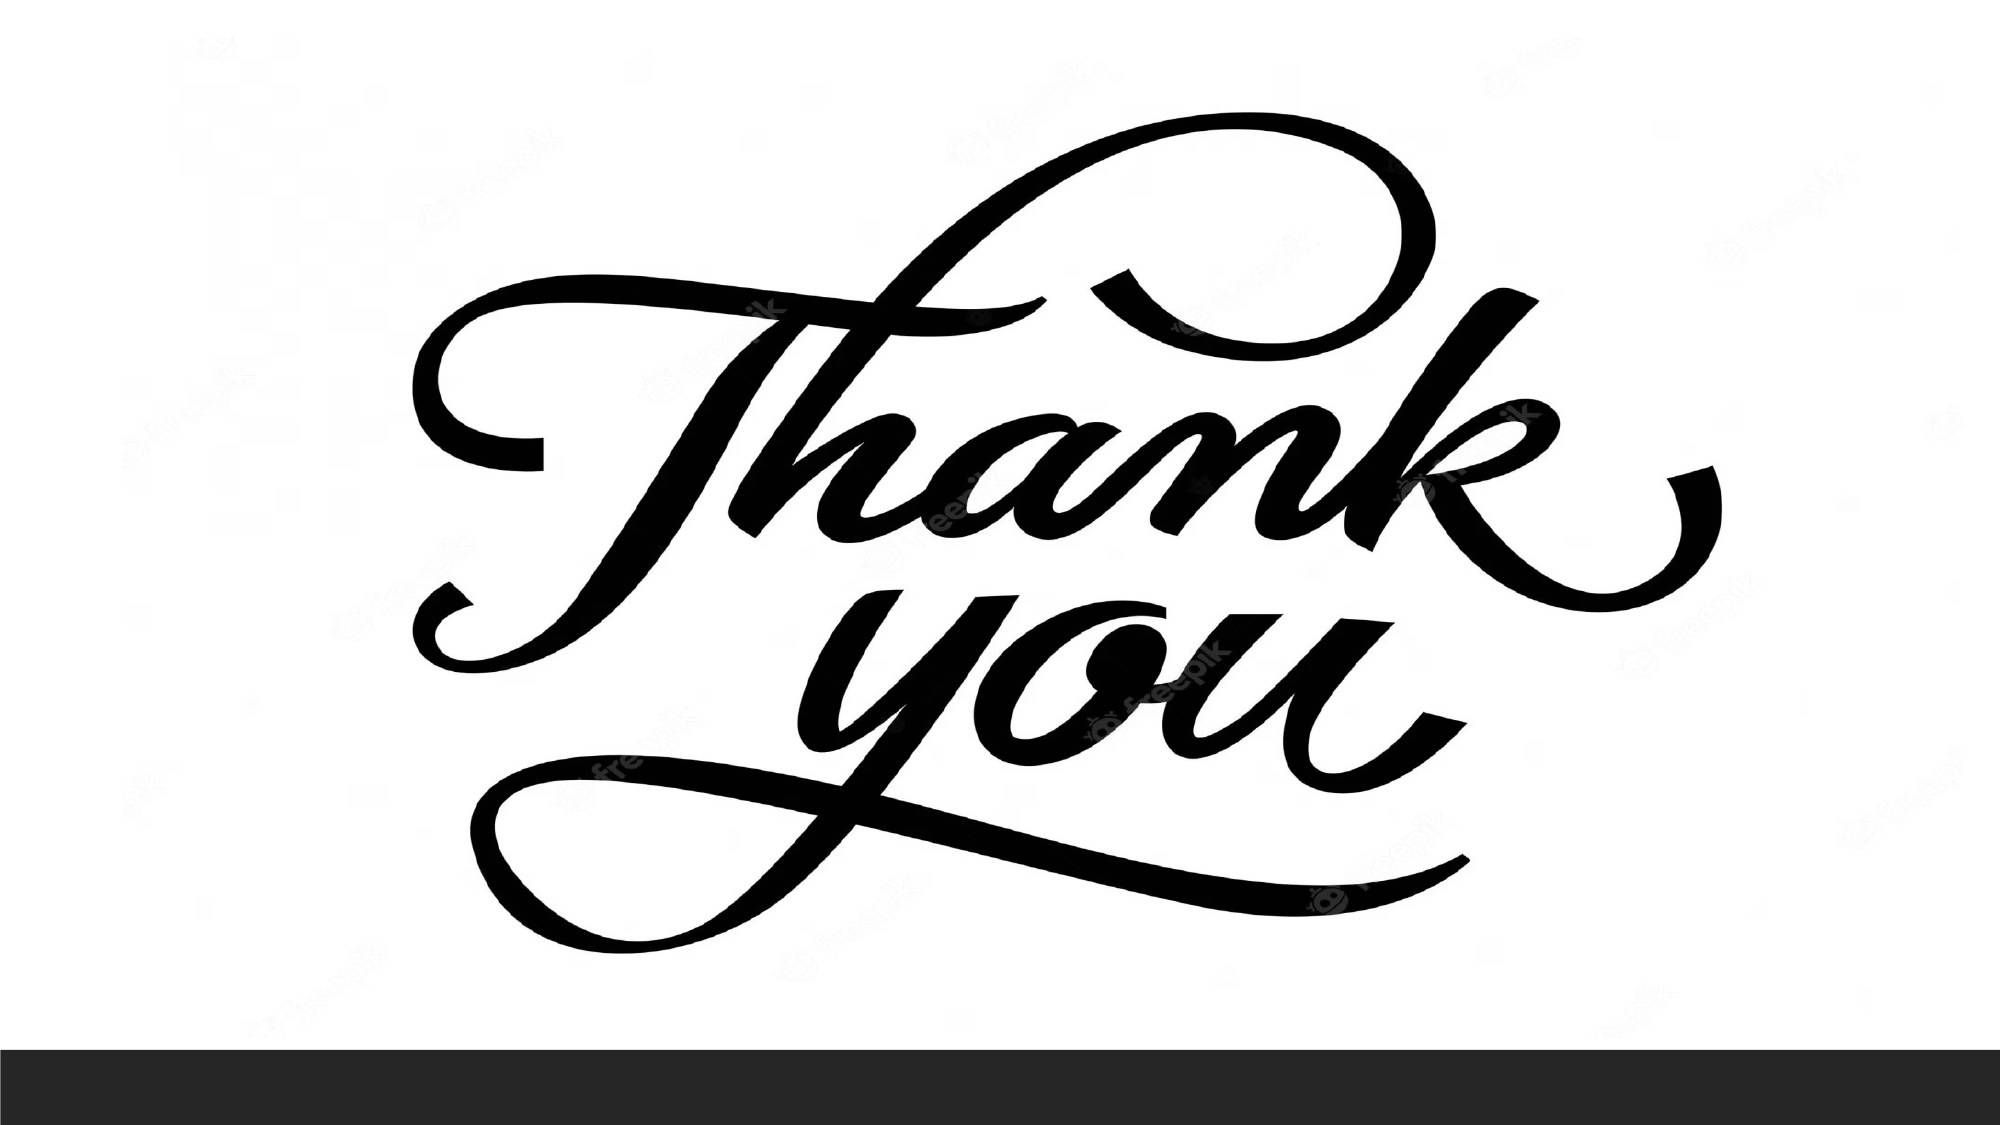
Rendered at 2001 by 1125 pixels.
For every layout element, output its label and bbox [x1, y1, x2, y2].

picture [121, 37, 1962, 1039]
